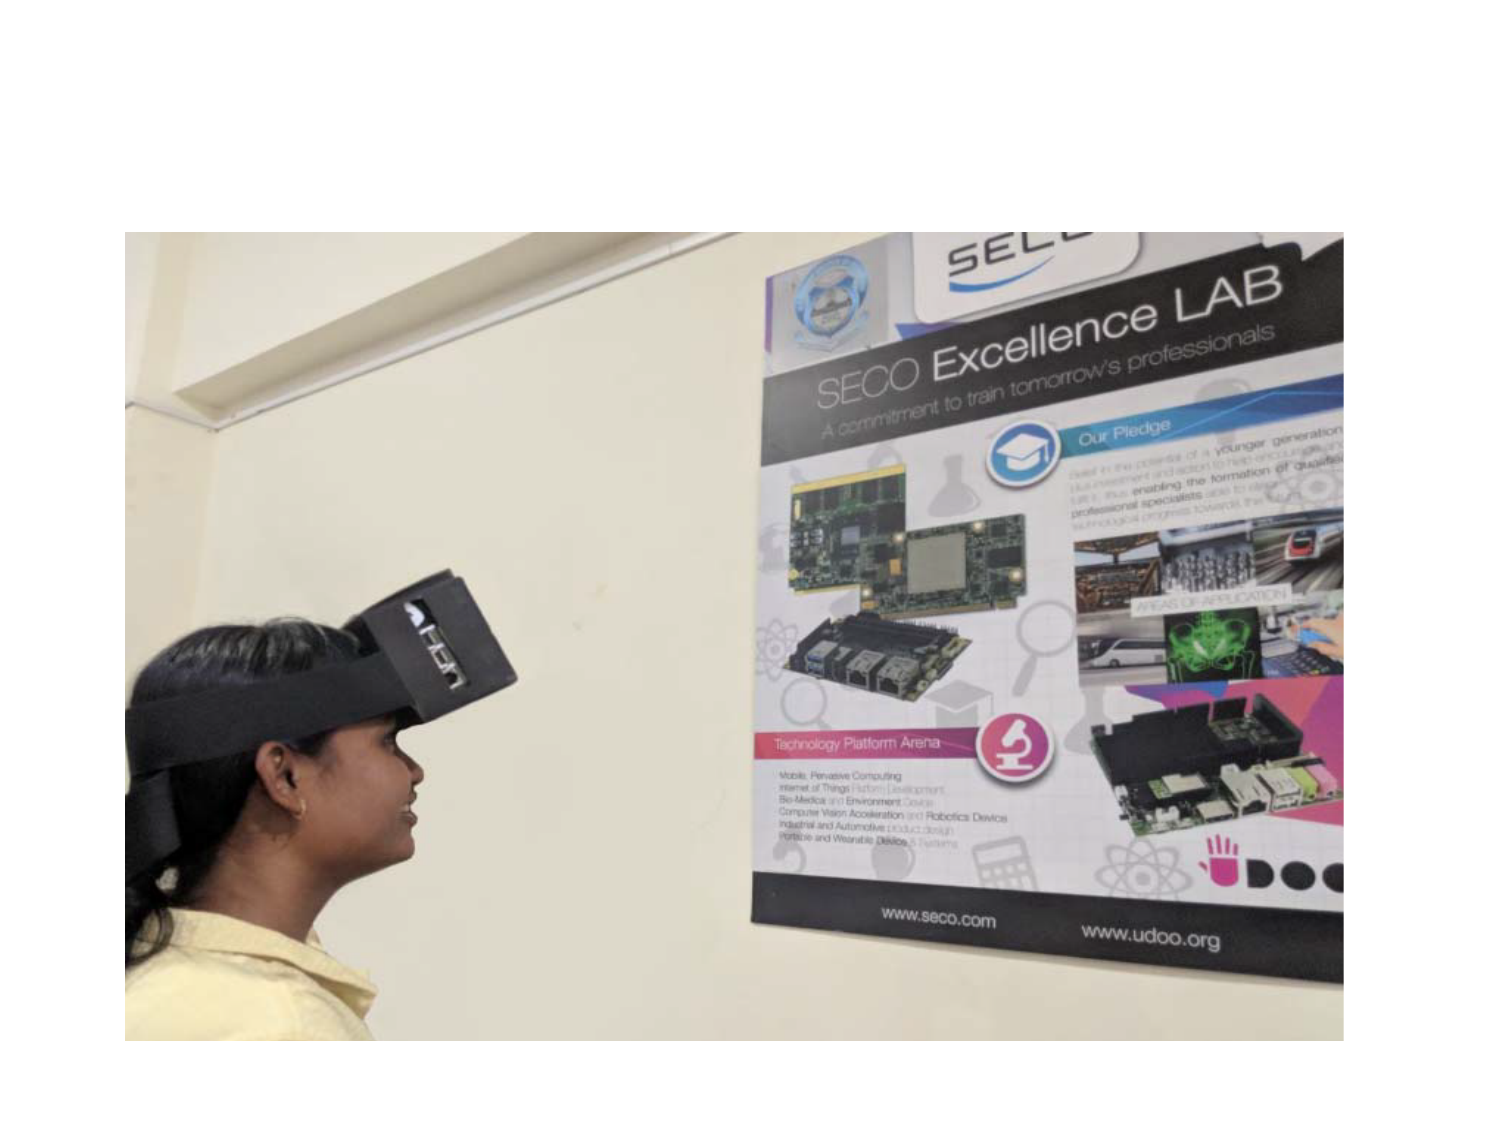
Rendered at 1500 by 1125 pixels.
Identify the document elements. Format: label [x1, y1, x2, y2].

picture [124, 232, 1344, 1042]
